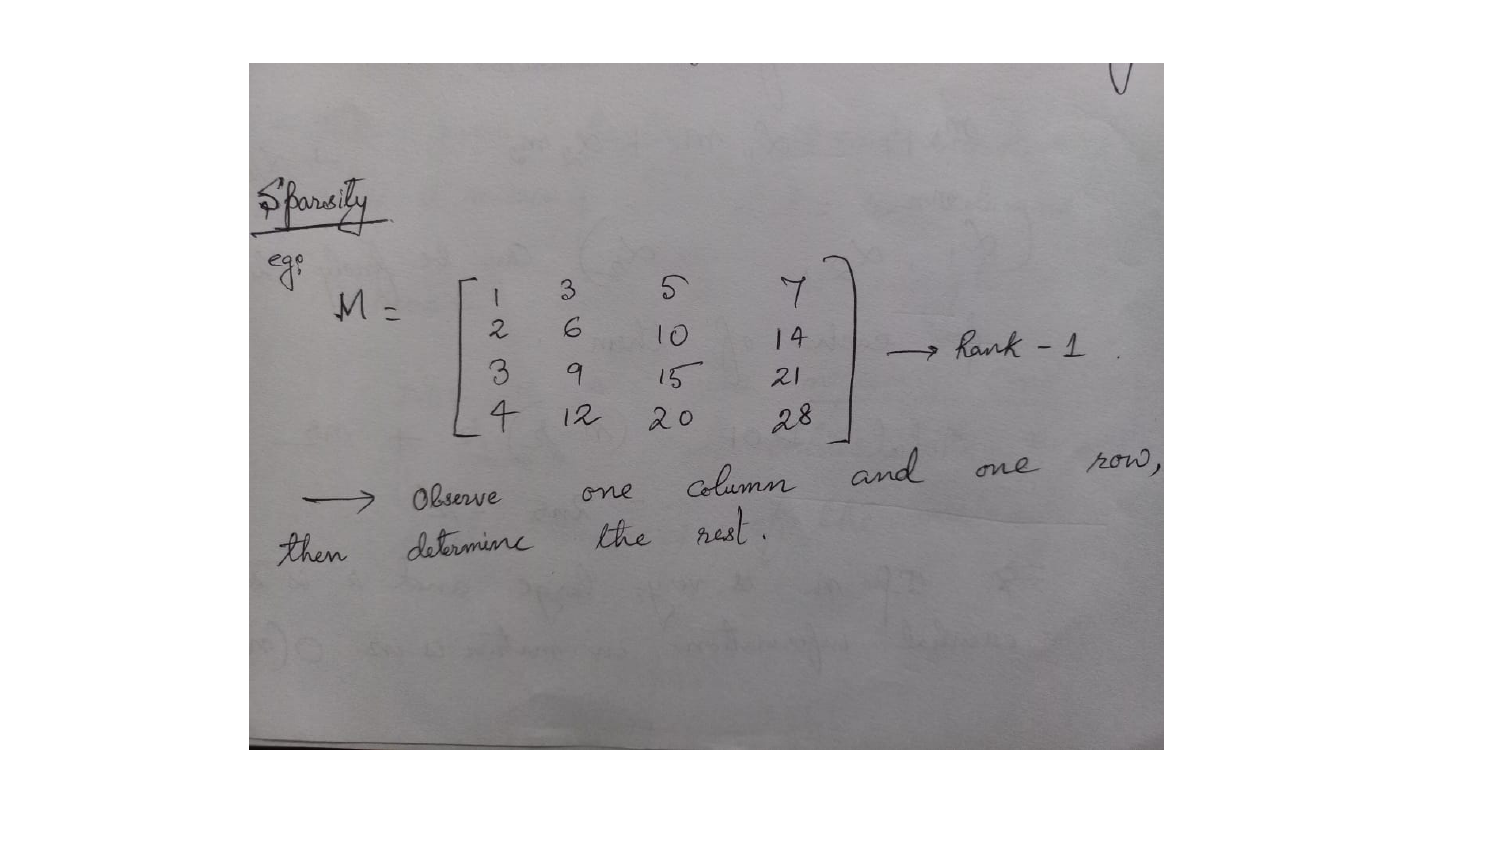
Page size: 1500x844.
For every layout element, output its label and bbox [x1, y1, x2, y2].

picture [249, 63, 1165, 750]
